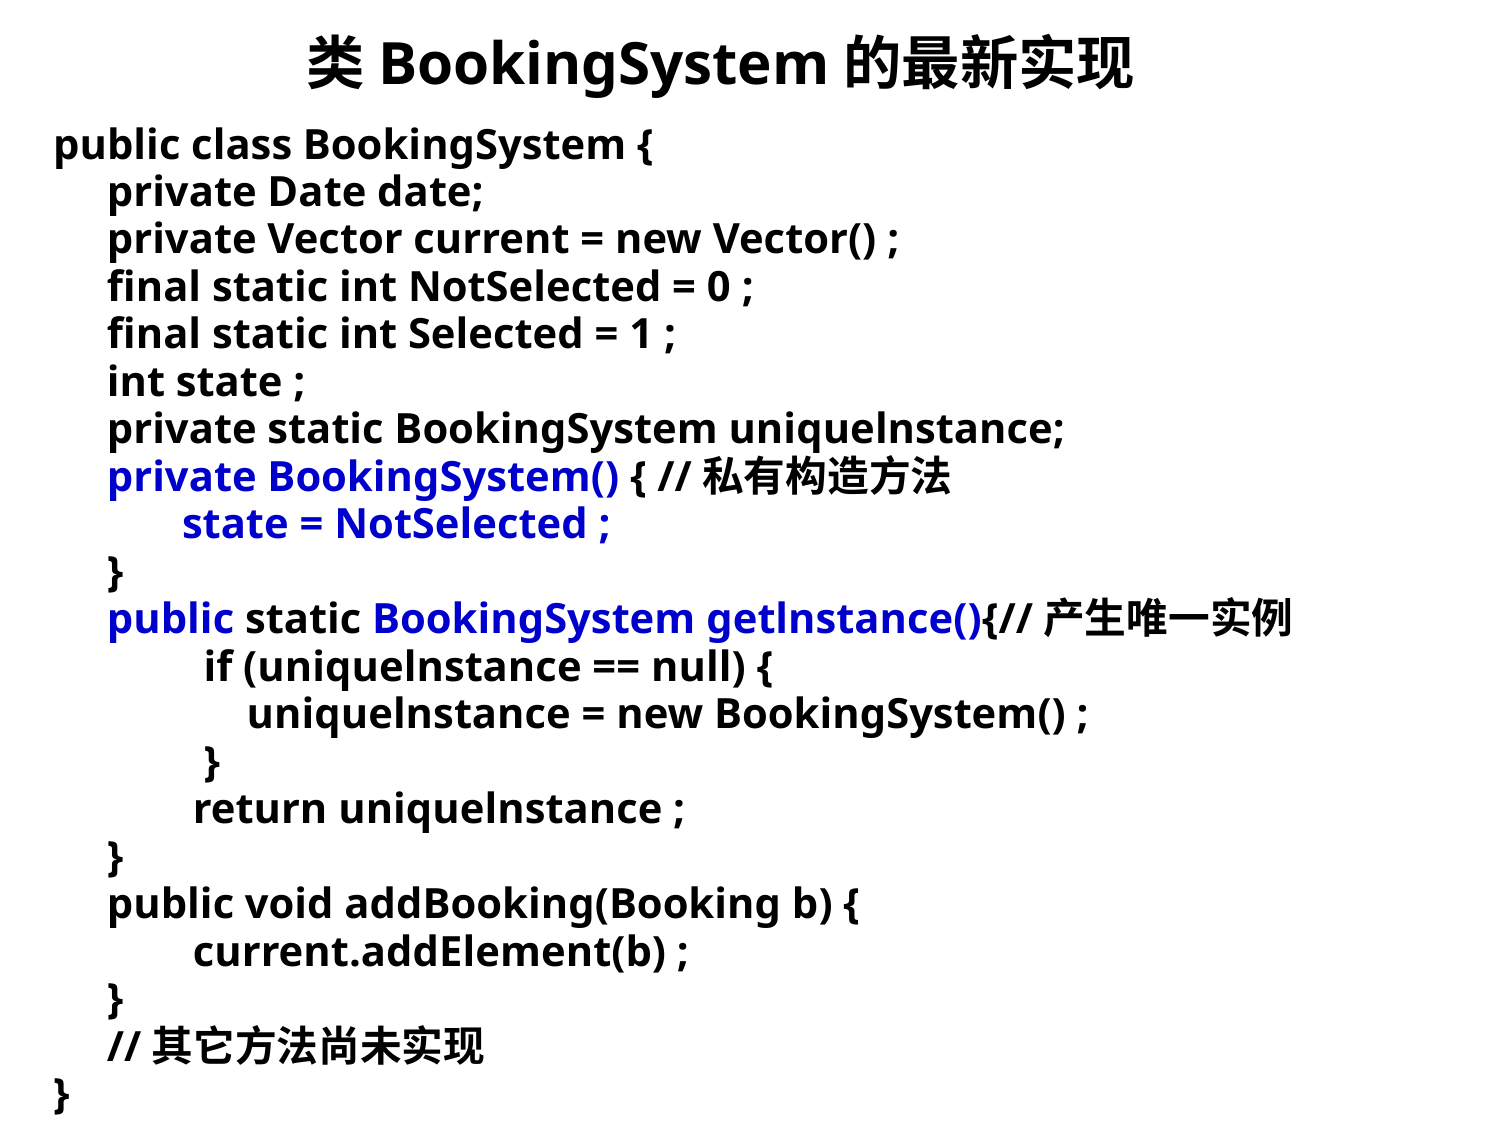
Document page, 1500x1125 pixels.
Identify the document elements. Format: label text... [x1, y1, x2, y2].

text_box 类BookingSystem的最新实现 [112, 19, 1329, 104]
list public class BookingSystem { private Date date; private Vector current = new Vector() ; final static int NotSelected = 0 ; final static int Selected = 1 ; int state ; private static BookingSystem uniquelnstance; private BookingSystem() { //私有构造方法 state = NotSelected ; } public static BookingSystem getlnstance(){//产生唯一实例 if (uniquelnstance == null) { uniquelnstance = new BookingSystem() ; } return uniquelnstance ; } public void addBooking(Booking b) { current.addElement(b) ; } //其它方法尚未实现 } [52, 113, 1448, 1104]
